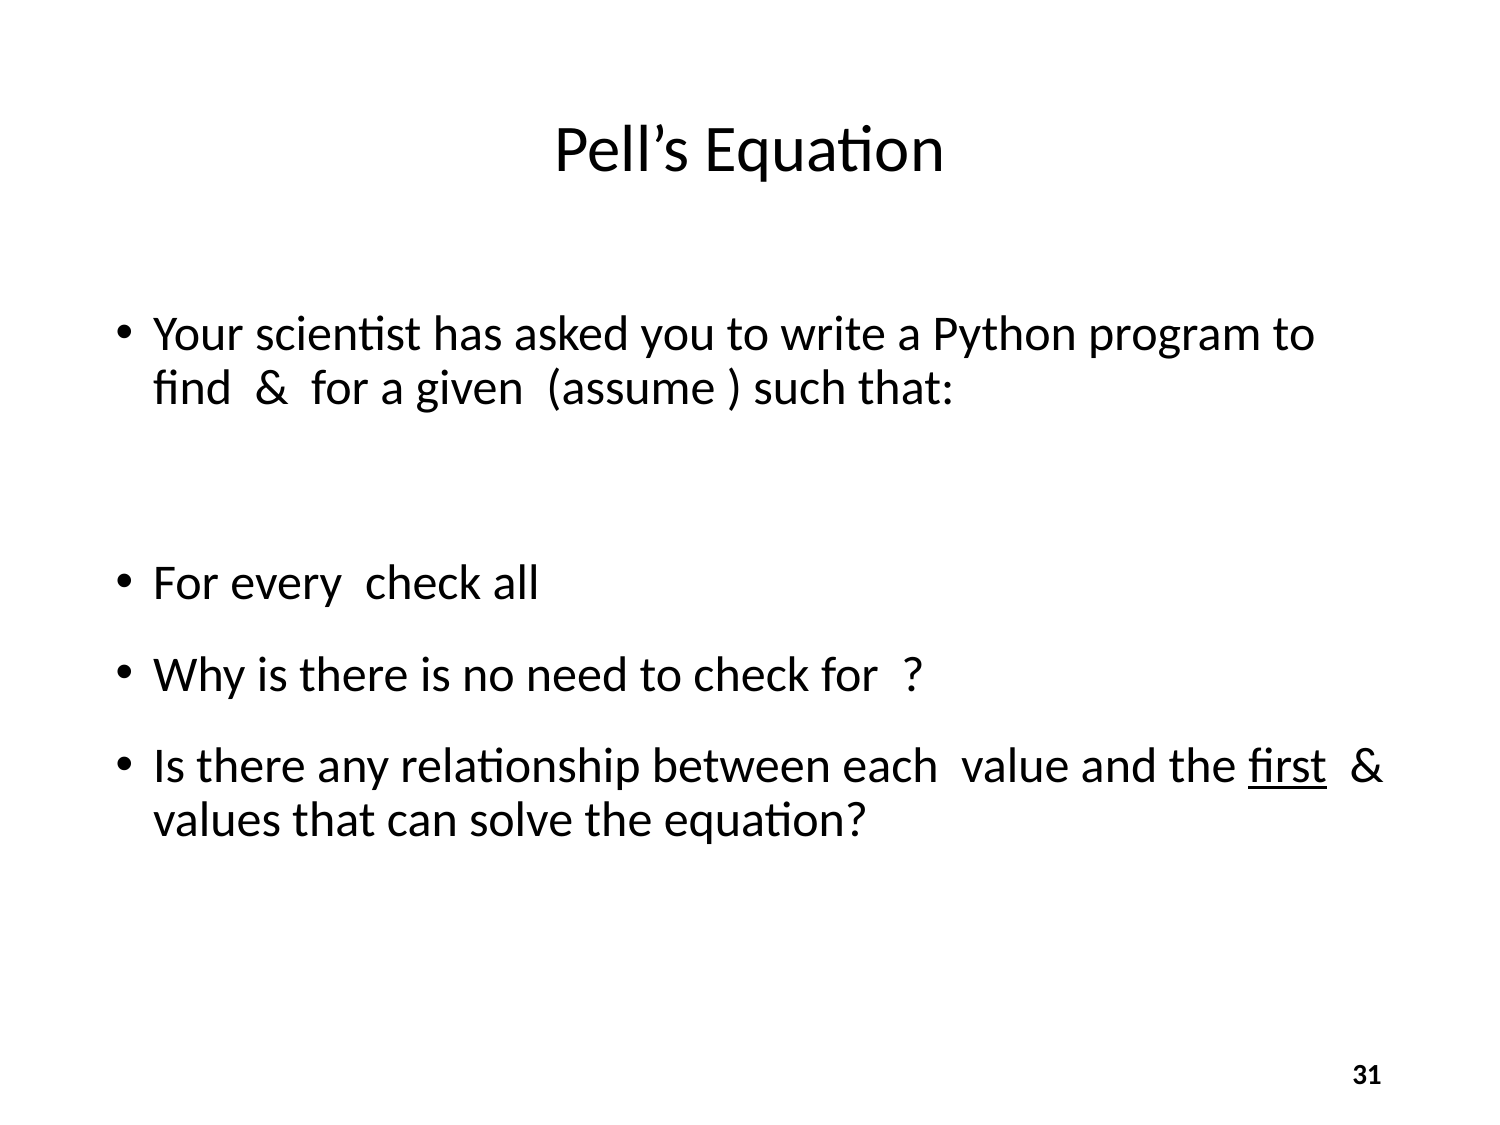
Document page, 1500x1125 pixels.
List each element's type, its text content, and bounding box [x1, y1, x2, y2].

slide_number 31 [1059, 1042, 1397, 1103]
title Pell’s Equation [103, 59, 1397, 241]
